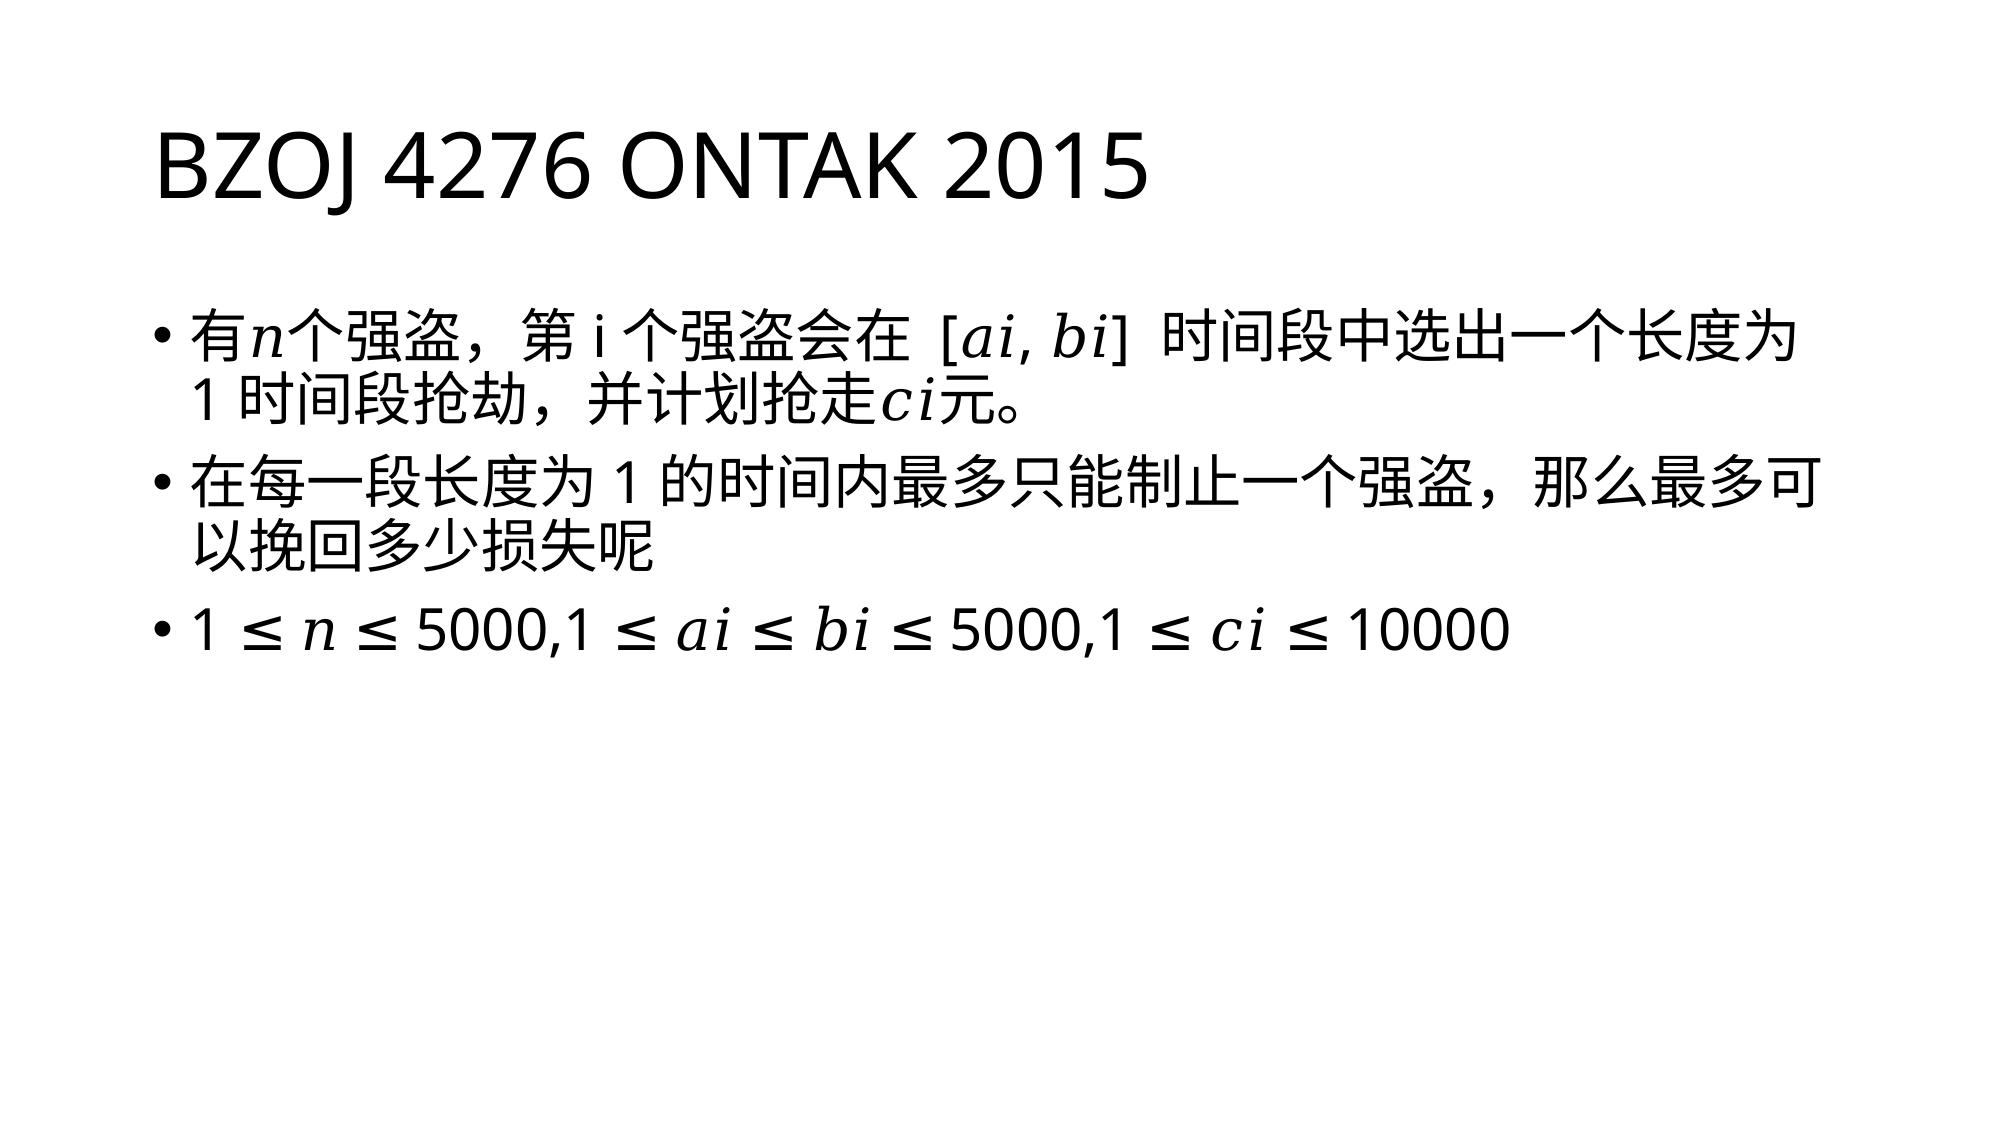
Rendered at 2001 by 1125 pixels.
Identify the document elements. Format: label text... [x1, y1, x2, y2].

title BZOJ 4276 ONTAK 2015 [137, 59, 1863, 278]
list 有𝑛个强盗，第i个强盗会在 [𝑎𝑖, 𝑏𝑖] 时间段中选出一个长度为1时间段抢劫，并计划抢走𝑐𝑖元。 在每一段长度为1的时间内最多只能制止一个强盗，那么最多可以挽回多少损失呢 1 ≤ 𝑛 ≤ 5000,1 ≤ 𝑎𝑖 ≤ 𝑏𝑖 ≤ 5000,1 ≤ 𝑐𝑖 ≤ 10000 [137, 299, 1863, 1014]
